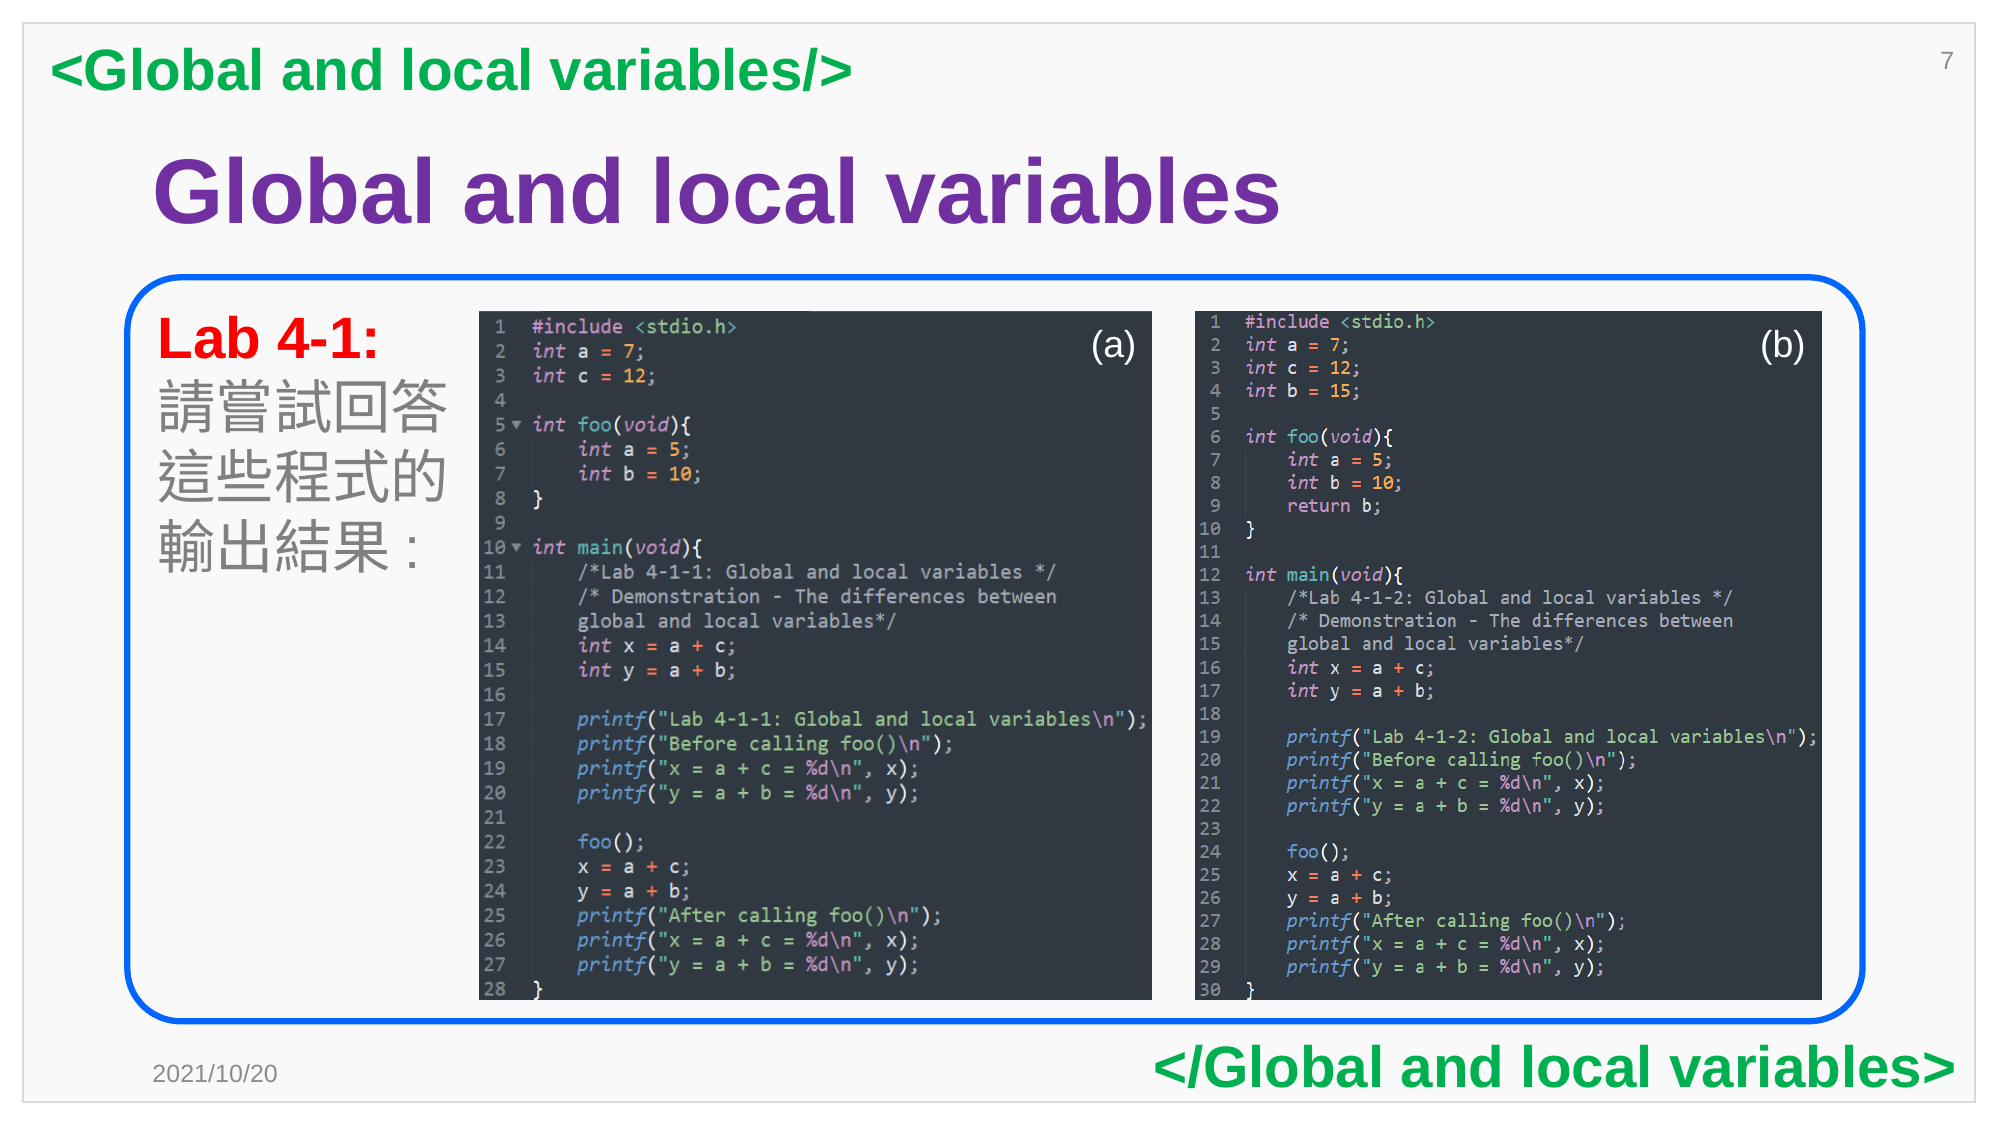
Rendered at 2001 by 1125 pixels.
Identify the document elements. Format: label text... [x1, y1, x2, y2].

title Global and local variables [137, 110, 1749, 278]
picture [1195, 311, 1822, 1000]
text_box </Global and local variables> [1138, 1021, 1972, 1106]
picture [479, 311, 1153, 1000]
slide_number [137, 1042, 299, 1103]
slide_number 7 [1906, 29, 1970, 90]
text_box Lab 4-1: 請嘗試回答 這些程式的 輸出結果: [126, 276, 1864, 1023]
text_box <Global and local variables/> [35, 24, 869, 110]
